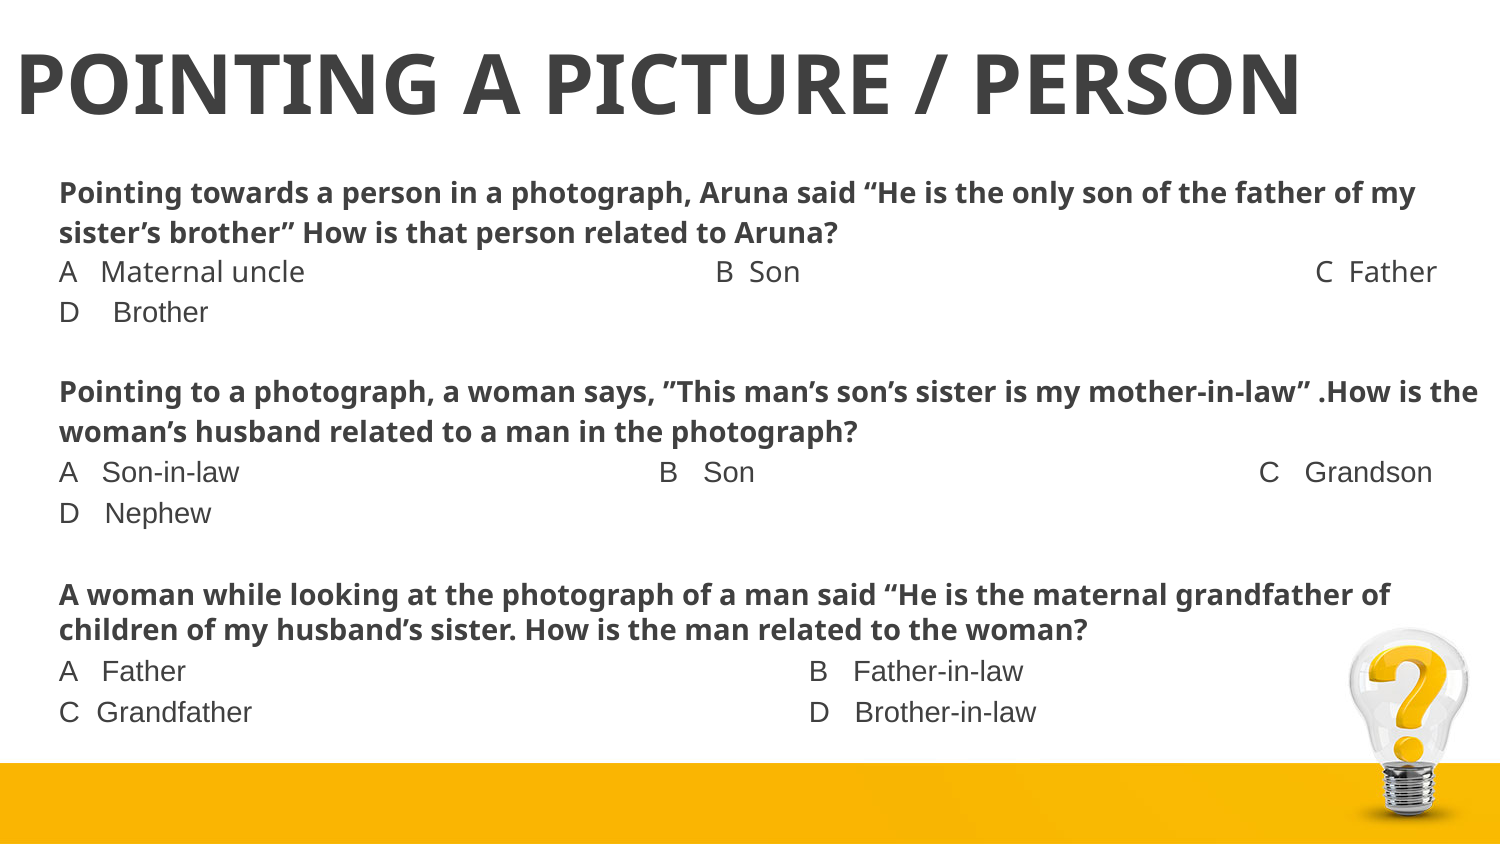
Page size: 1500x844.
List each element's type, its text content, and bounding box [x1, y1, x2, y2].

picture [0, 765, 1500, 844]
picture [0, 0, 1500, 64]
list Pointing towards a person in a photograph, Aruna said “He is the only son of the father of my sister’s brother” How is that person related to Aruna? A Maternal uncle B Son C Father D Brother Pointing to a photograph, a woman says, ”This man’s son’s sister is my mother-in-law” .How is the woman’s husband related to a man in the photograph? A Son-in-law B Son C Grandson D Nephew A woman while looking at the photograph of a man said “He is the maternal grandfather of children of my husband’s sister. How is the man related to the woman? A Father B Father-in-law C Grandfather D Brother-in-law [0, 161, 1500, 765]
title POINTING A PICTURE / PERSON [0, 64, 1500, 161]
